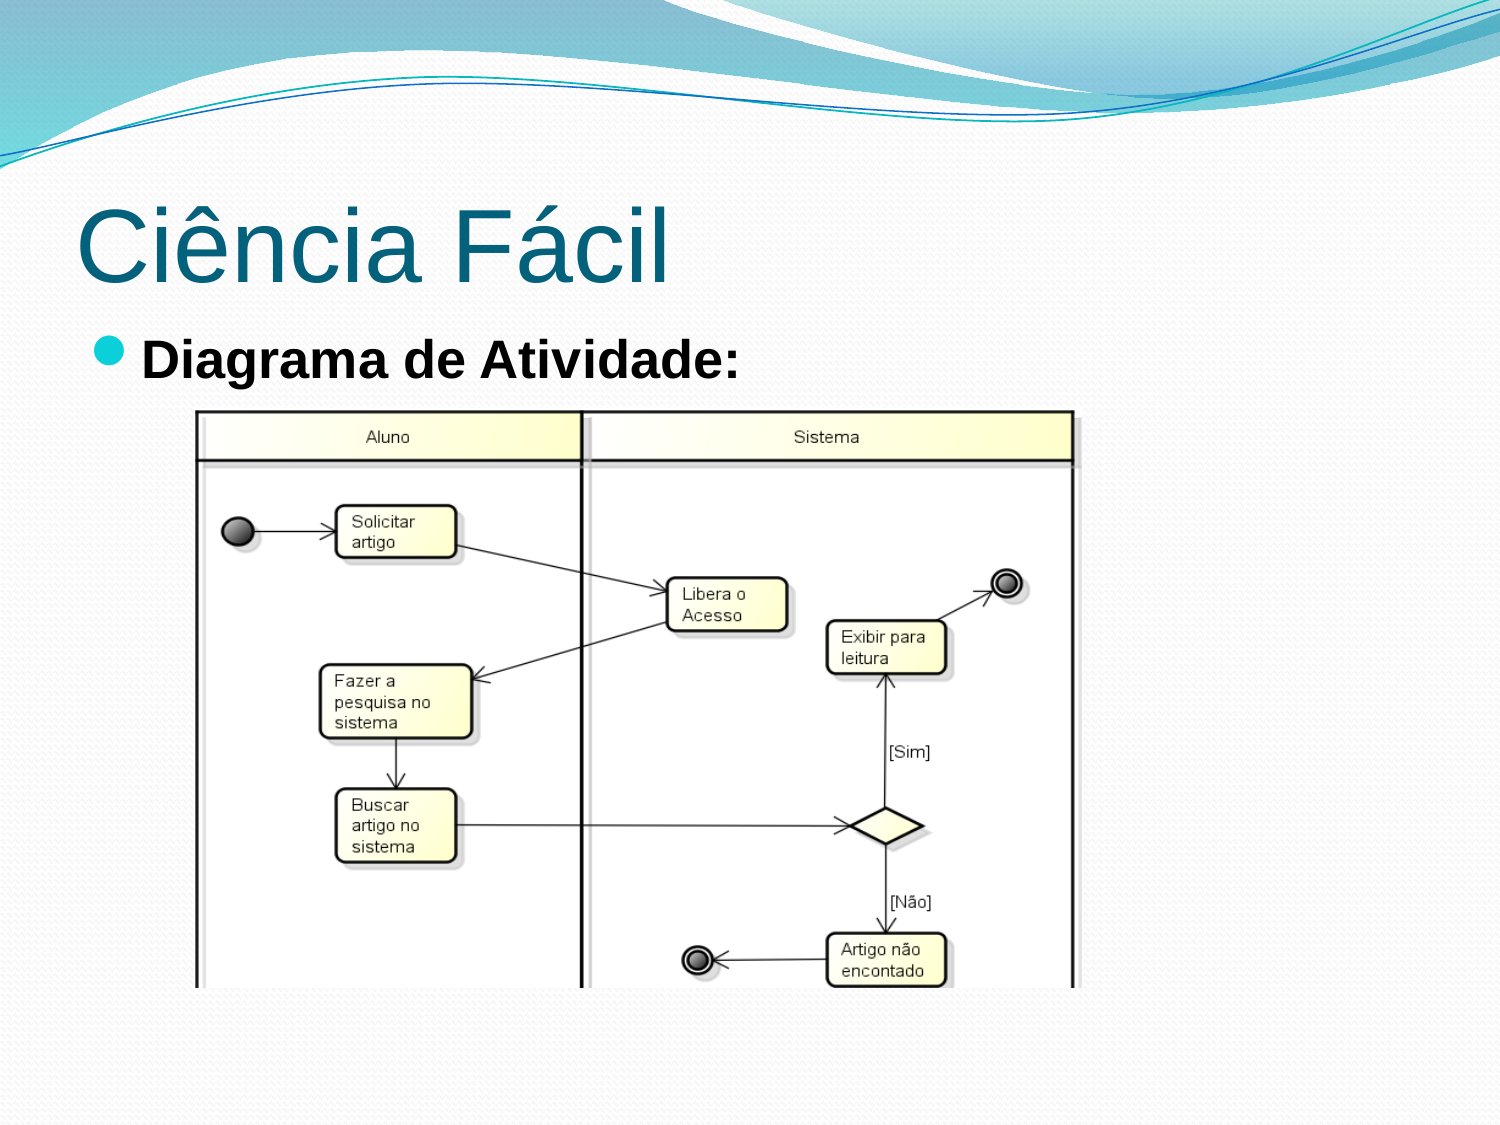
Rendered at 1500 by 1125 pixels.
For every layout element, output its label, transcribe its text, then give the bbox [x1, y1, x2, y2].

title Ciência Fácil [75, 115, 1425, 303]
picture [194, 408, 1082, 988]
list Diagrama de Atividade: [75, 317, 1425, 1038]
